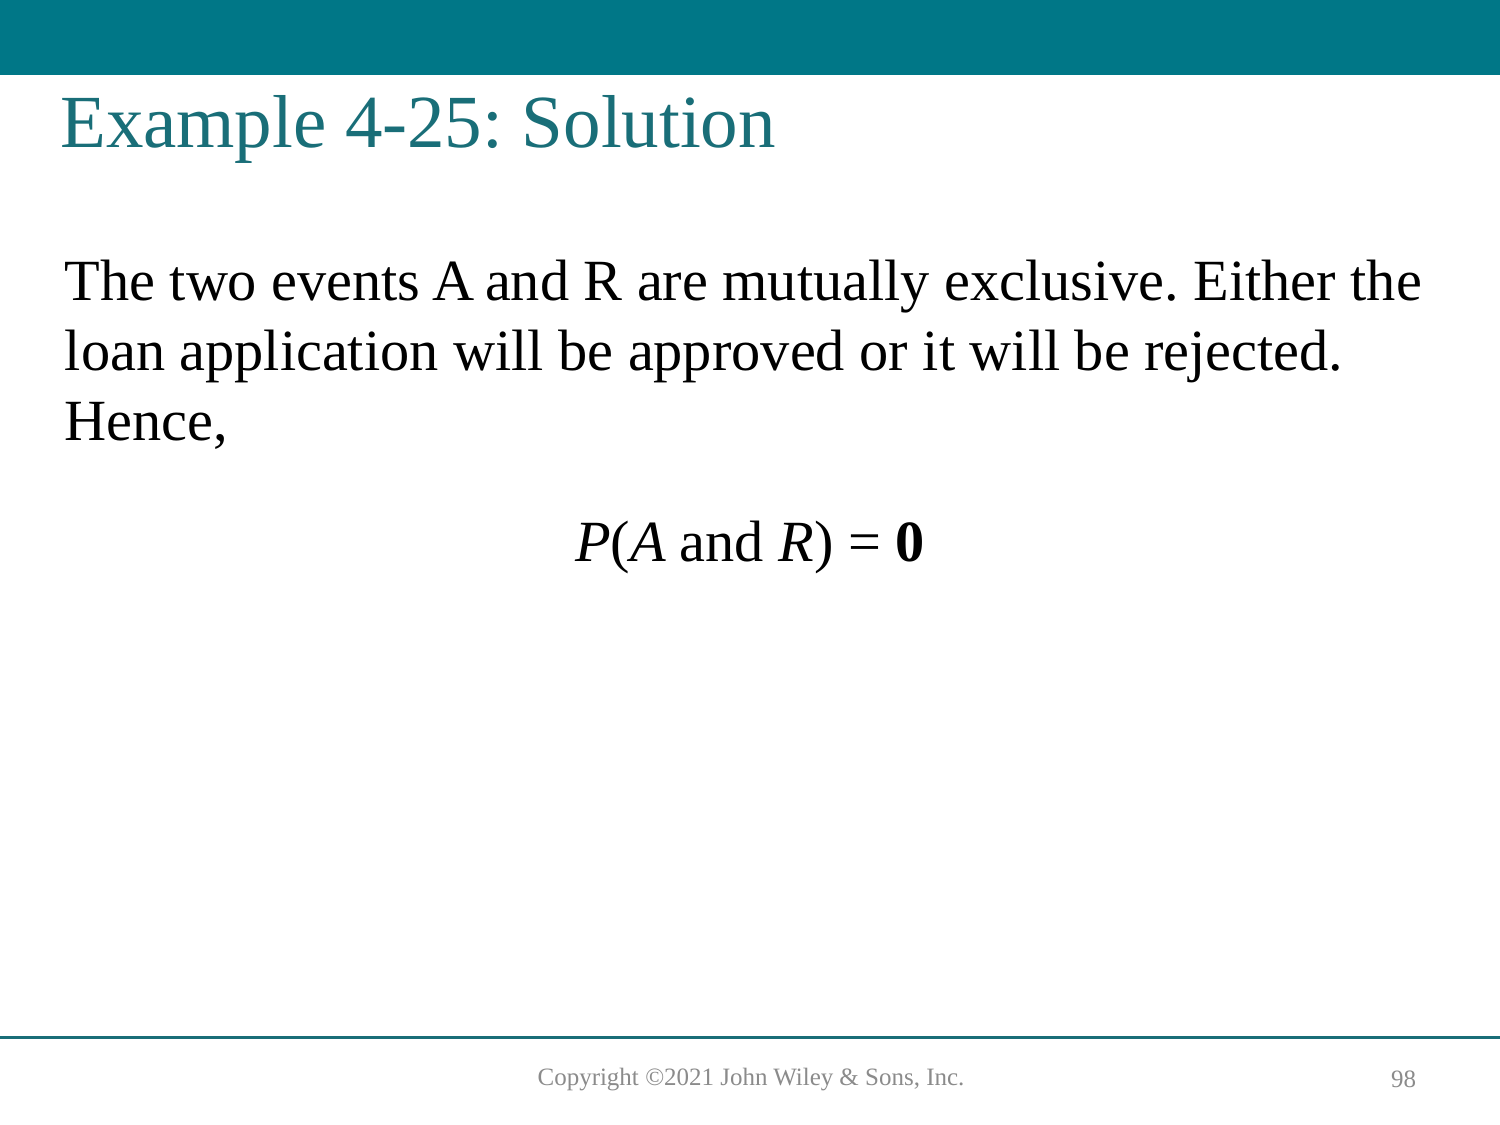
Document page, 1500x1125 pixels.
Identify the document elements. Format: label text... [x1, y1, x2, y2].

title Example 4-25: Solution [45, 75, 1447, 235]
list The two events A and R are mutually exclusive. Either the loan application will be approved or it will be rejected. Hence, P(A and R) = 0 [50, 234, 1450, 1025]
